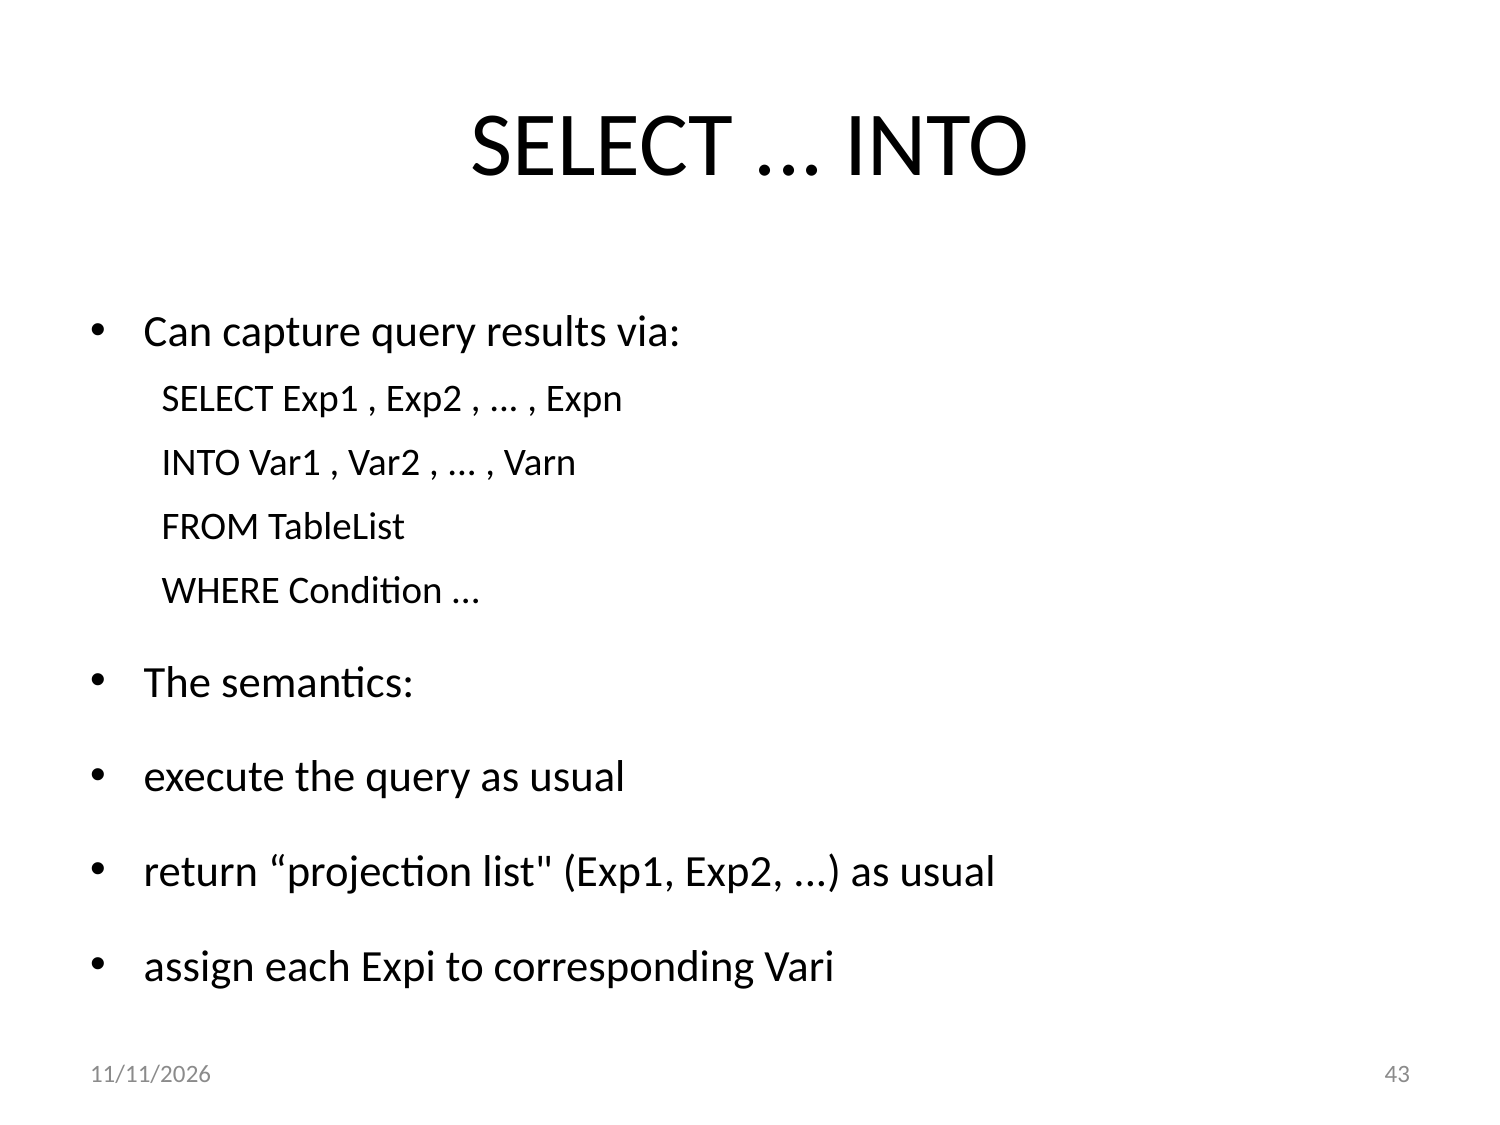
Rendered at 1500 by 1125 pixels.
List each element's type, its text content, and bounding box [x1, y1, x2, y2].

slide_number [75, 1042, 425, 1103]
slide_number 43 [1074, 1042, 1425, 1103]
title SELECT ... INTO [75, 45, 1425, 233]
list Can capture query results via: SELECT Exp1 , Exp2 , ... , Expn INTO Var1 , Var2 , ... , Varn FROM TableList WHERE Condition ... The semantics: execute the query as usual return “projection list" (Exp1, Exp2, ...) as usual assign each Expi to corresponding Vari [75, 262, 1425, 1005]
